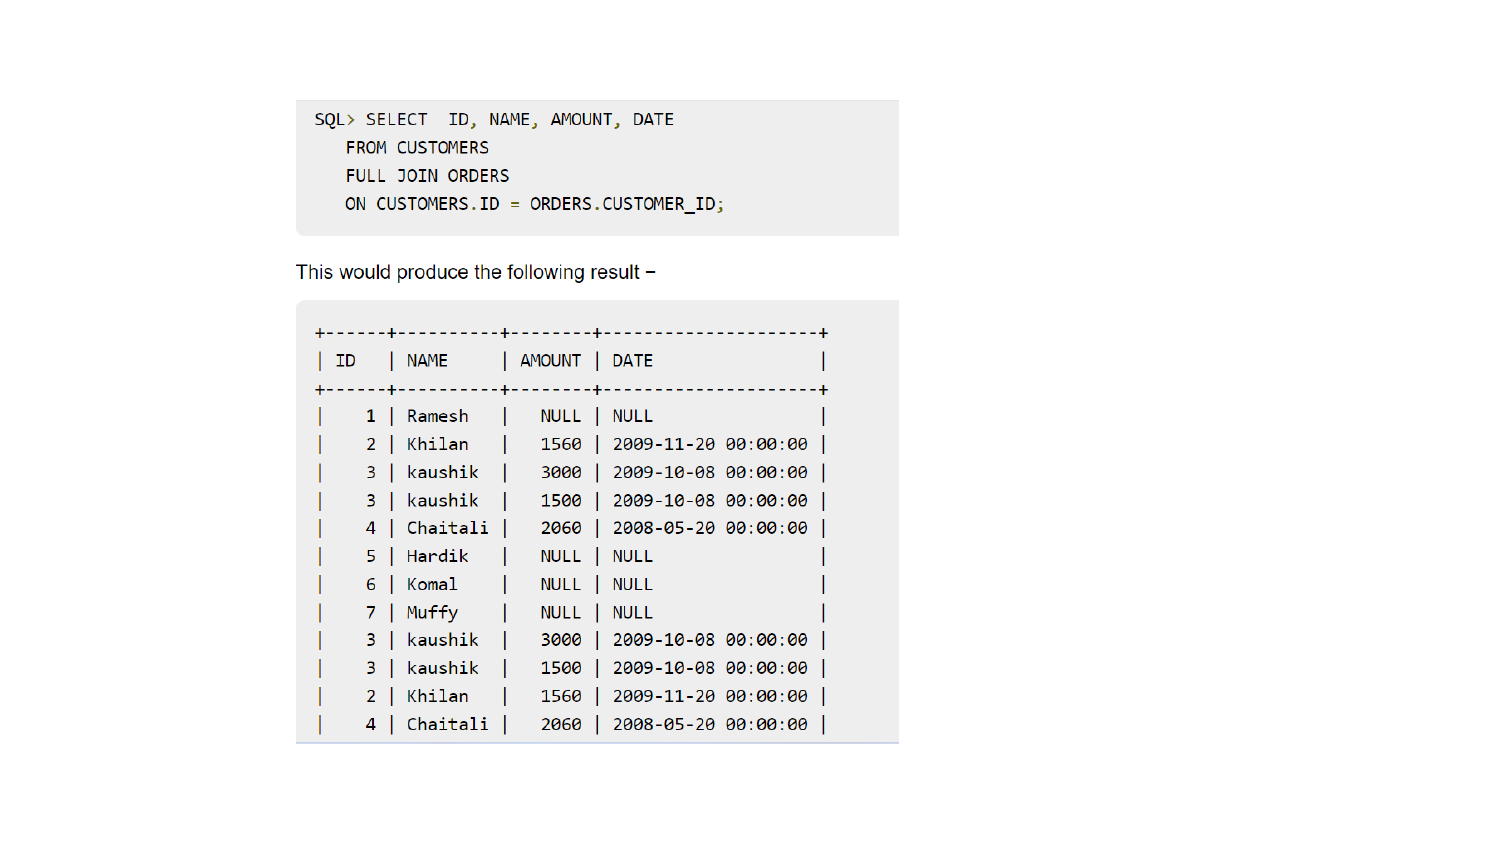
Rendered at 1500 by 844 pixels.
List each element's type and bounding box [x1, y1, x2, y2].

text_box [164, 84, 1500, 151]
picture [296, 99, 899, 744]
